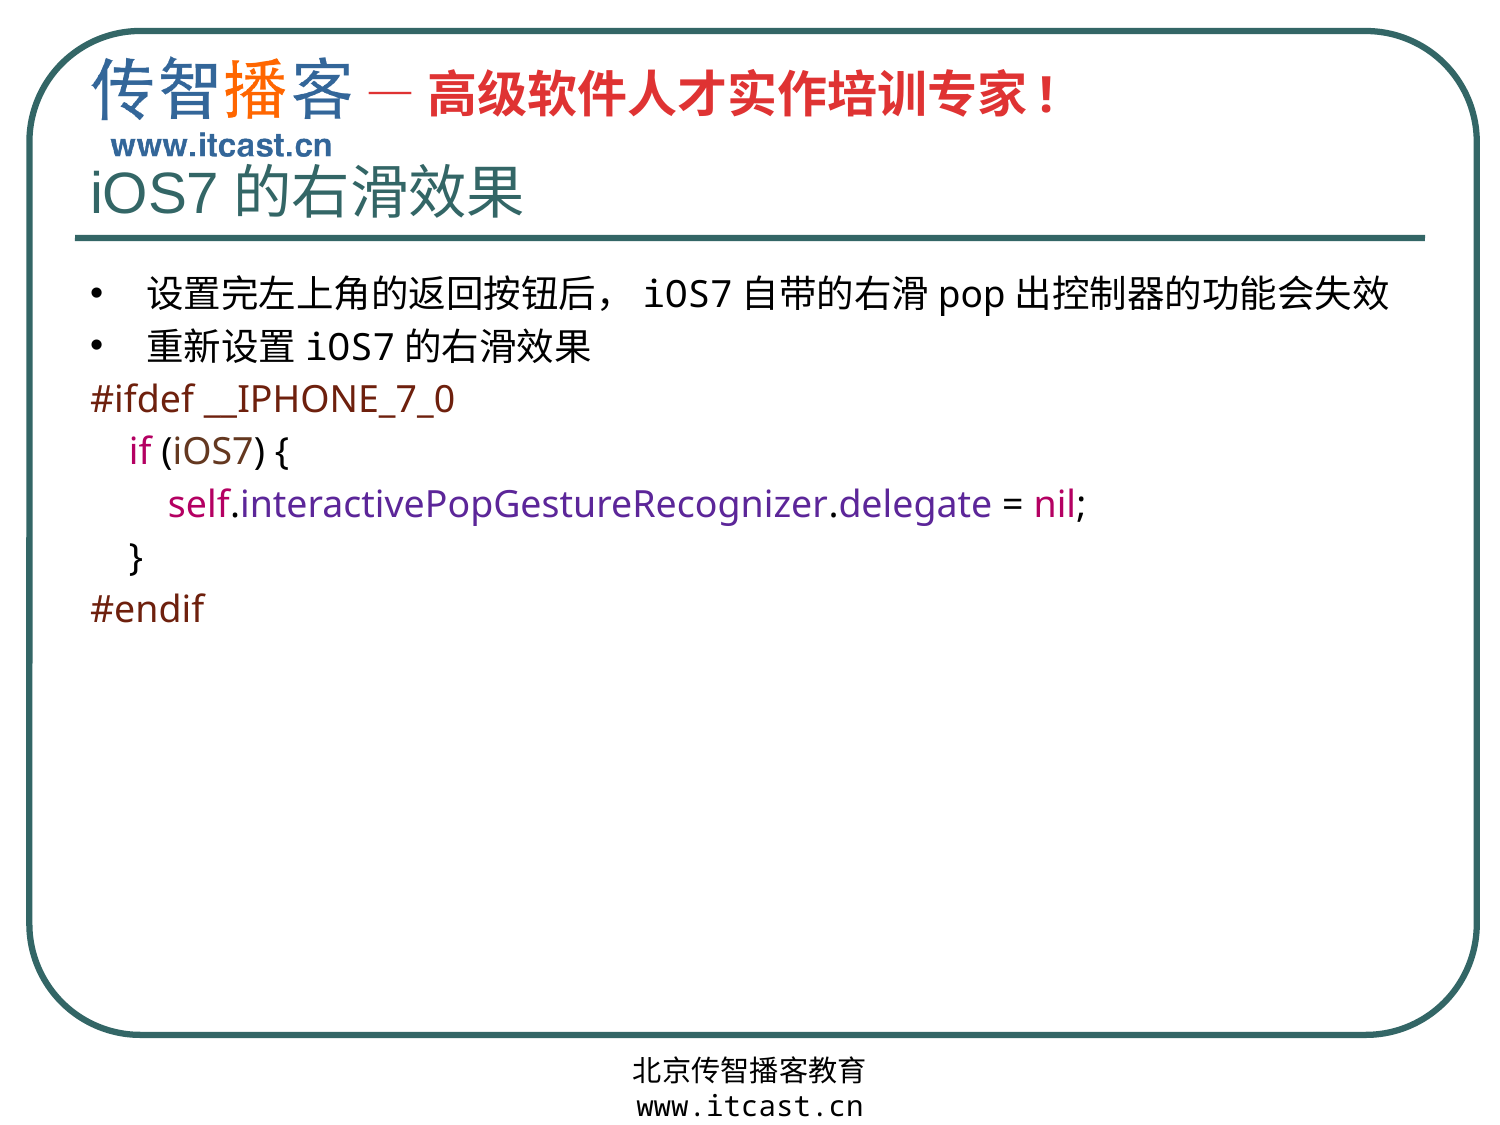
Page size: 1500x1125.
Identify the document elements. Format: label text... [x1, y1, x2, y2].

title iOS7的右滑效果 [75, 45, 1425, 233]
list 设置完左上角的返回按钮后，iOS7自带的右滑pop出控制器的功能会失效 重新设置iOS7的右滑效果 #ifdef __IPHONE_7_0 if (iOS7) { self.interactivePopGestureRecognizer.delegate = nil; } #endif [75, 262, 1425, 1005]
